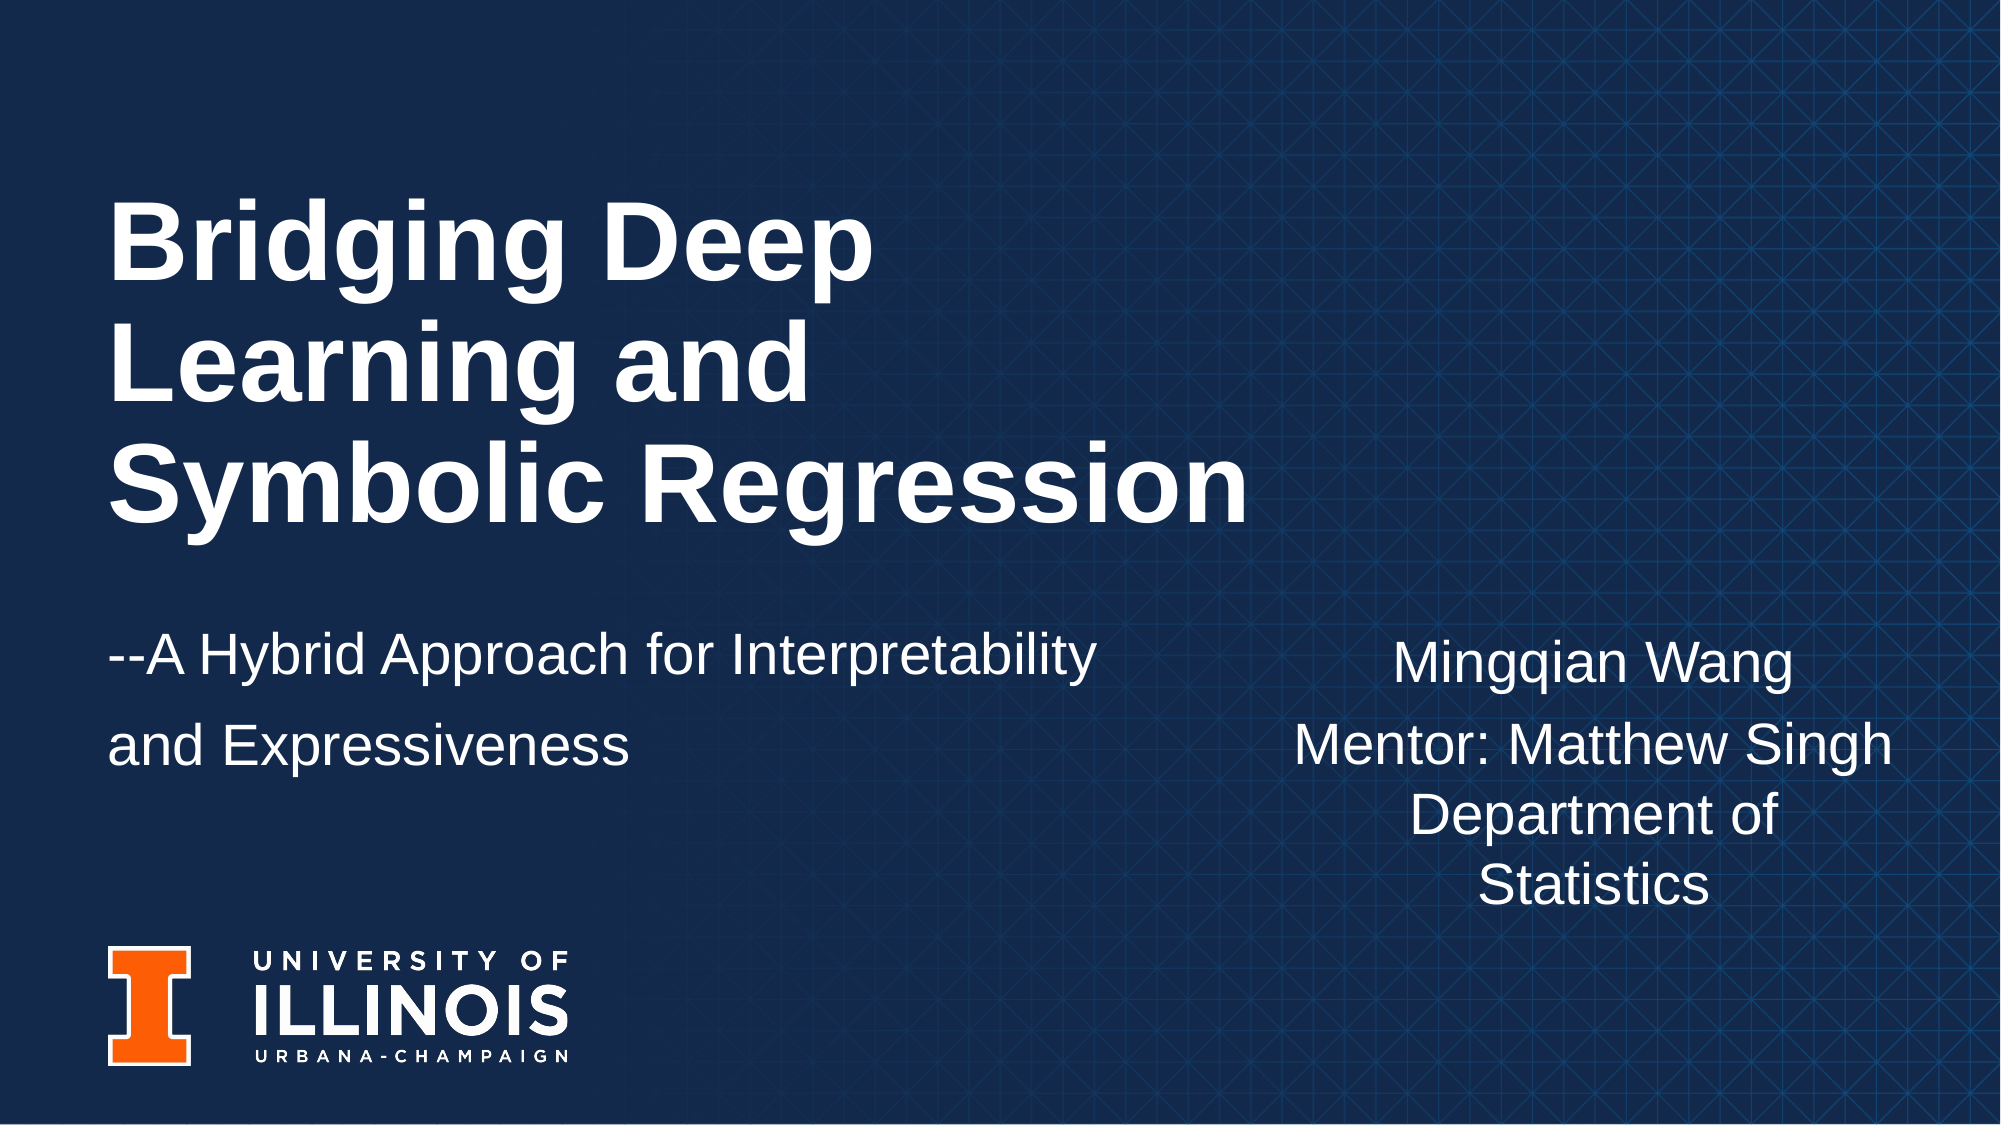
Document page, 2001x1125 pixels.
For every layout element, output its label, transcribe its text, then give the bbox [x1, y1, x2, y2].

text_box Mingqian Wang Mentor: Matthew Singh Department of Statistics [1272, 617, 1916, 924]
title Bridging Deep Learning and Symbolic Regression [108, 244, 1342, 553]
picture [0, 0, 2001, 1125]
list --A Hybrid Approach for Interpretability and Expressiveness [108, 587, 1197, 859]
